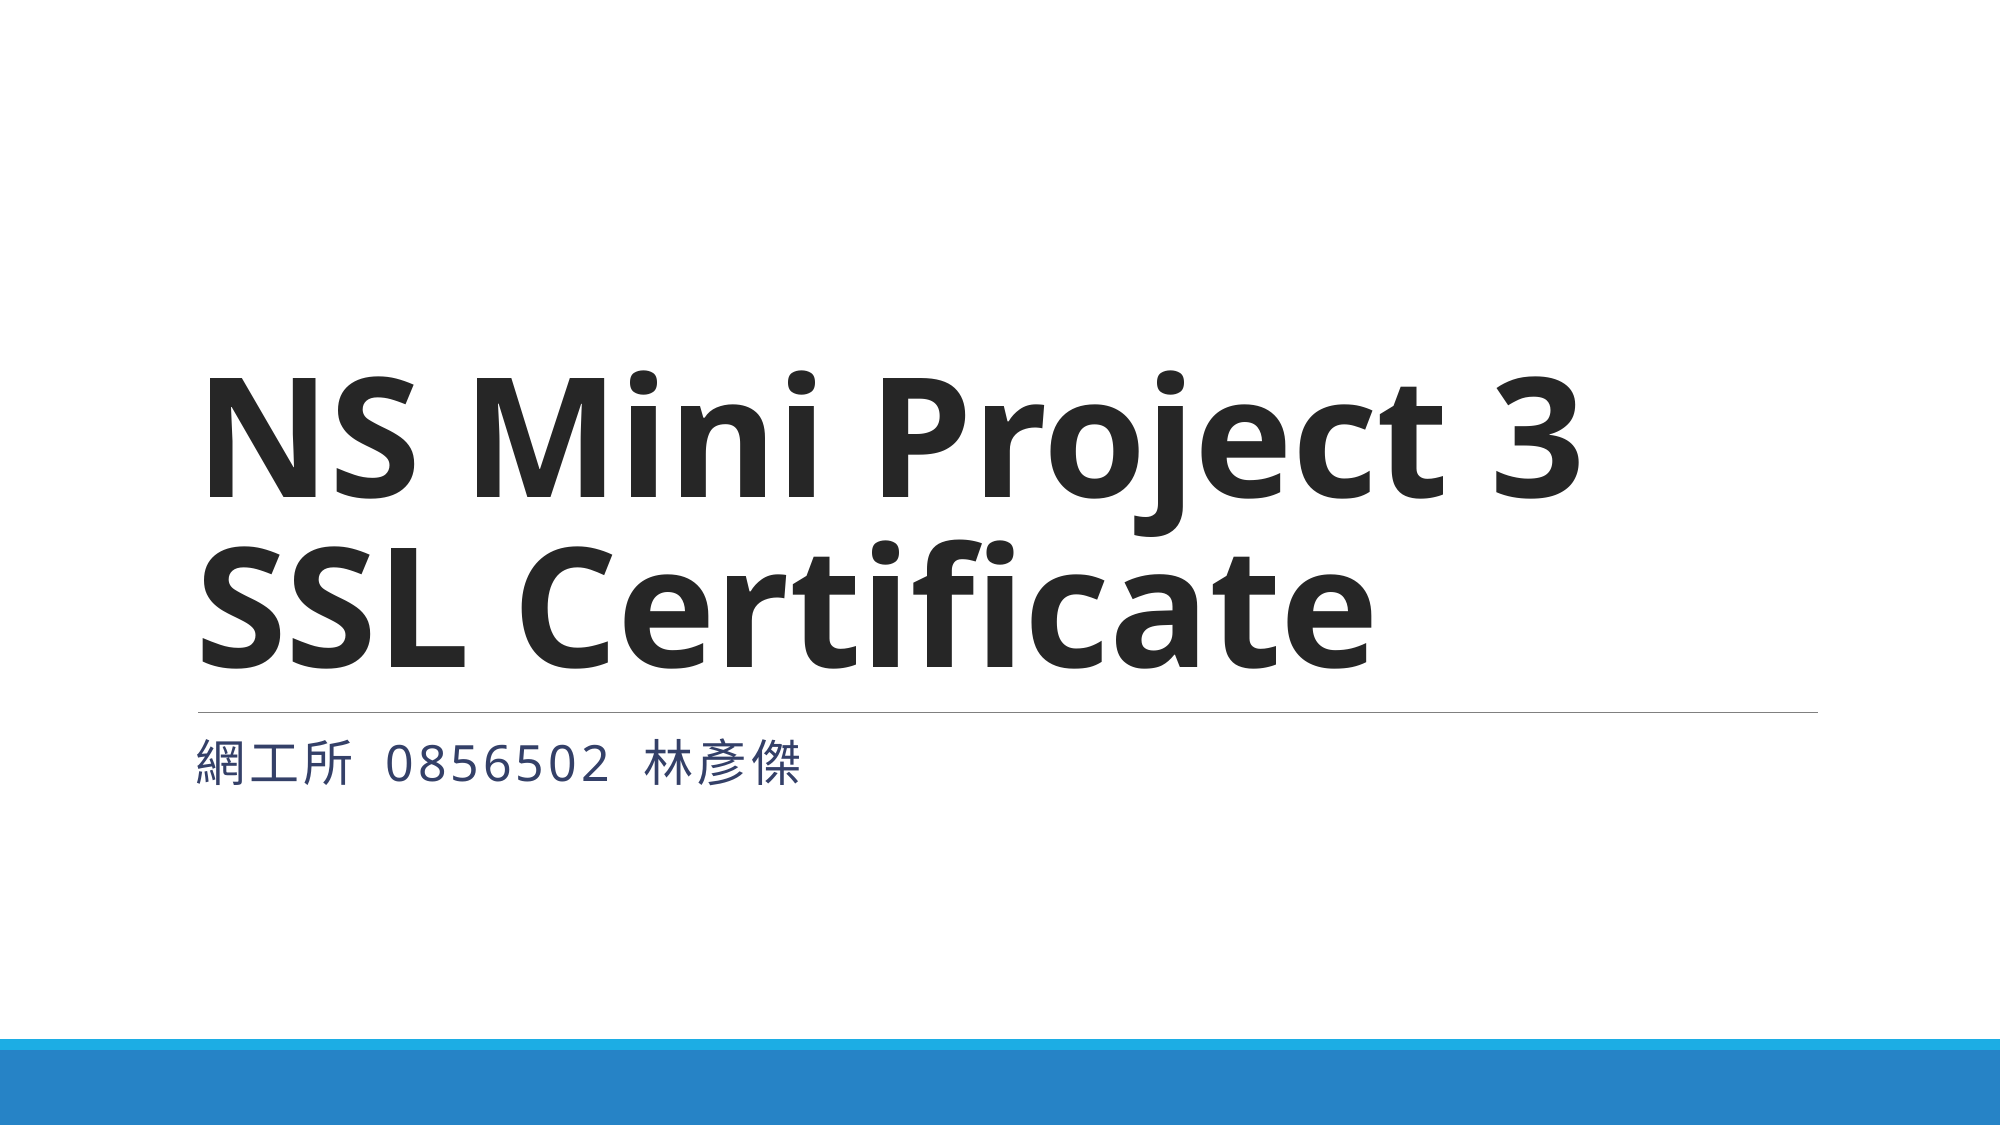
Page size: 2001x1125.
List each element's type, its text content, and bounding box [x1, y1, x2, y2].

subtitle 網工所 0856502 林彥傑 [180, 730, 1831, 919]
title NS Mini Project 3 SSL Certificate [180, 124, 1830, 710]
